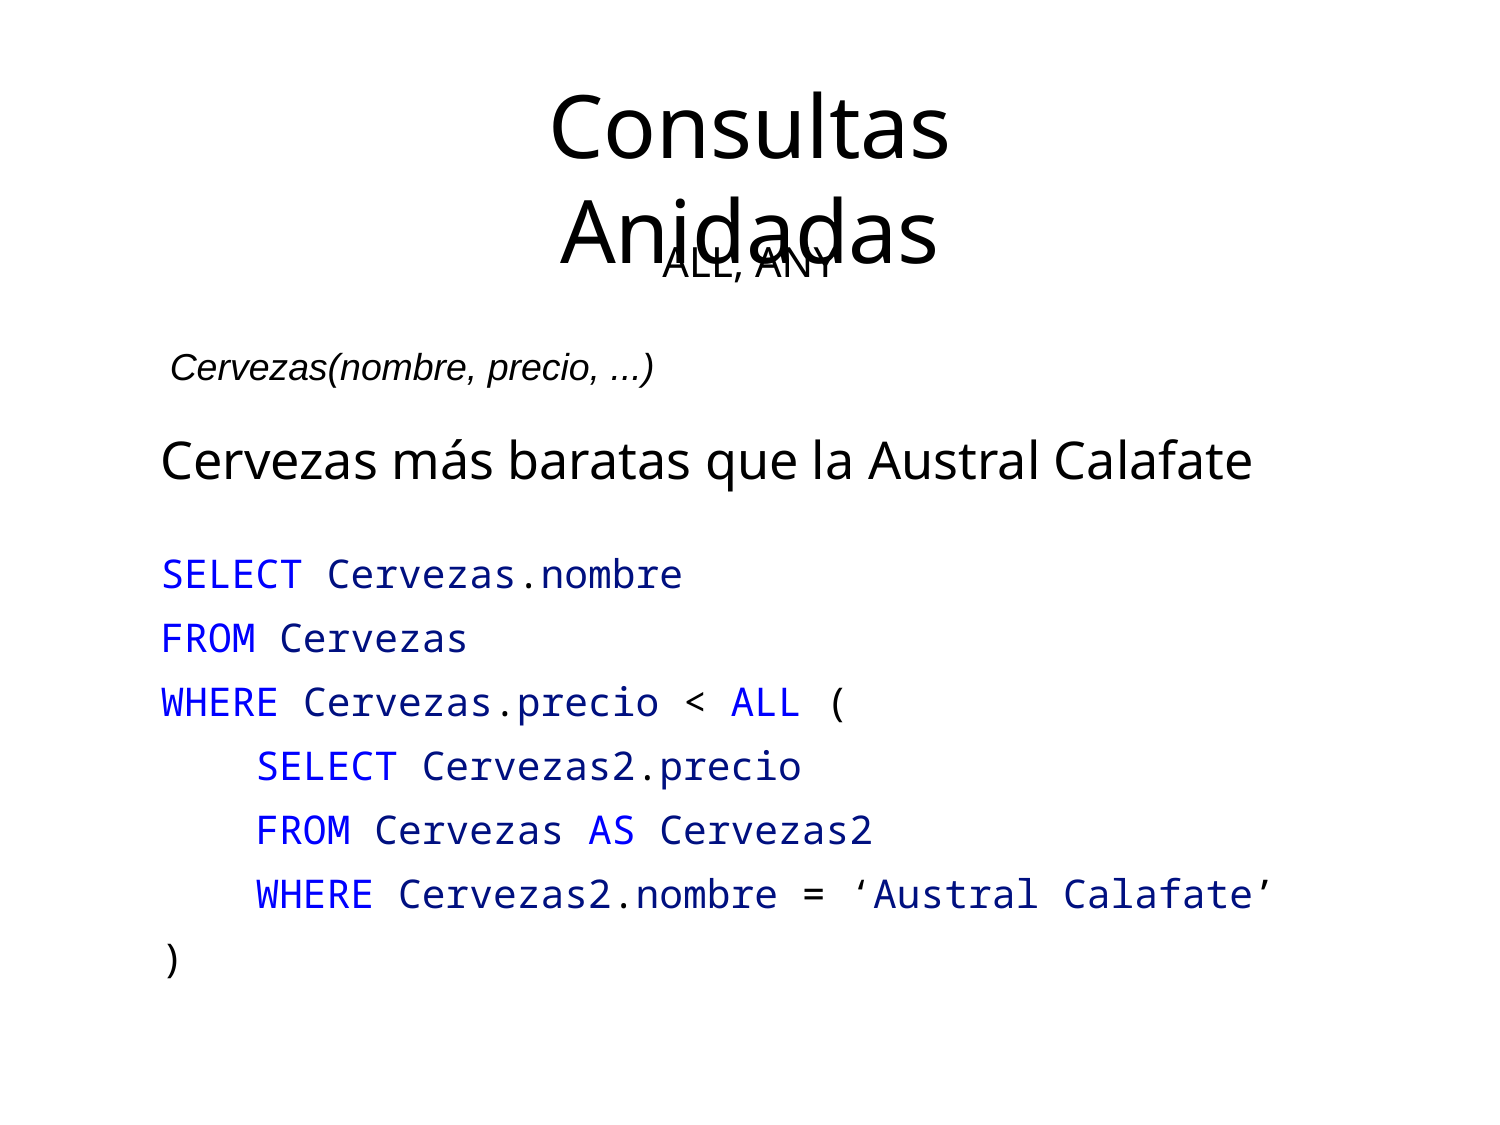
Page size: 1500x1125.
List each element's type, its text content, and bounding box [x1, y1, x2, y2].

text_box SELECT Cervezas.nombre FROM Cervezas WHERE Cervezas.precio < ALL ( SELECT Cervezas2.precio FROM Cervezas AS Cervezas2 WHERE Cervezas2.nombre = ‘Austral Calafate’ ) [154, 526, 1346, 1072]
text_box ALL, ANY [434, 230, 1066, 292]
text_box Cervezas(nombre, precio, ...) [154, 327, 895, 403]
text_box Consultas Anidadas [347, 65, 1153, 287]
text_box Cervezas más baratas que la Austral Calafate [154, 421, 1346, 496]
